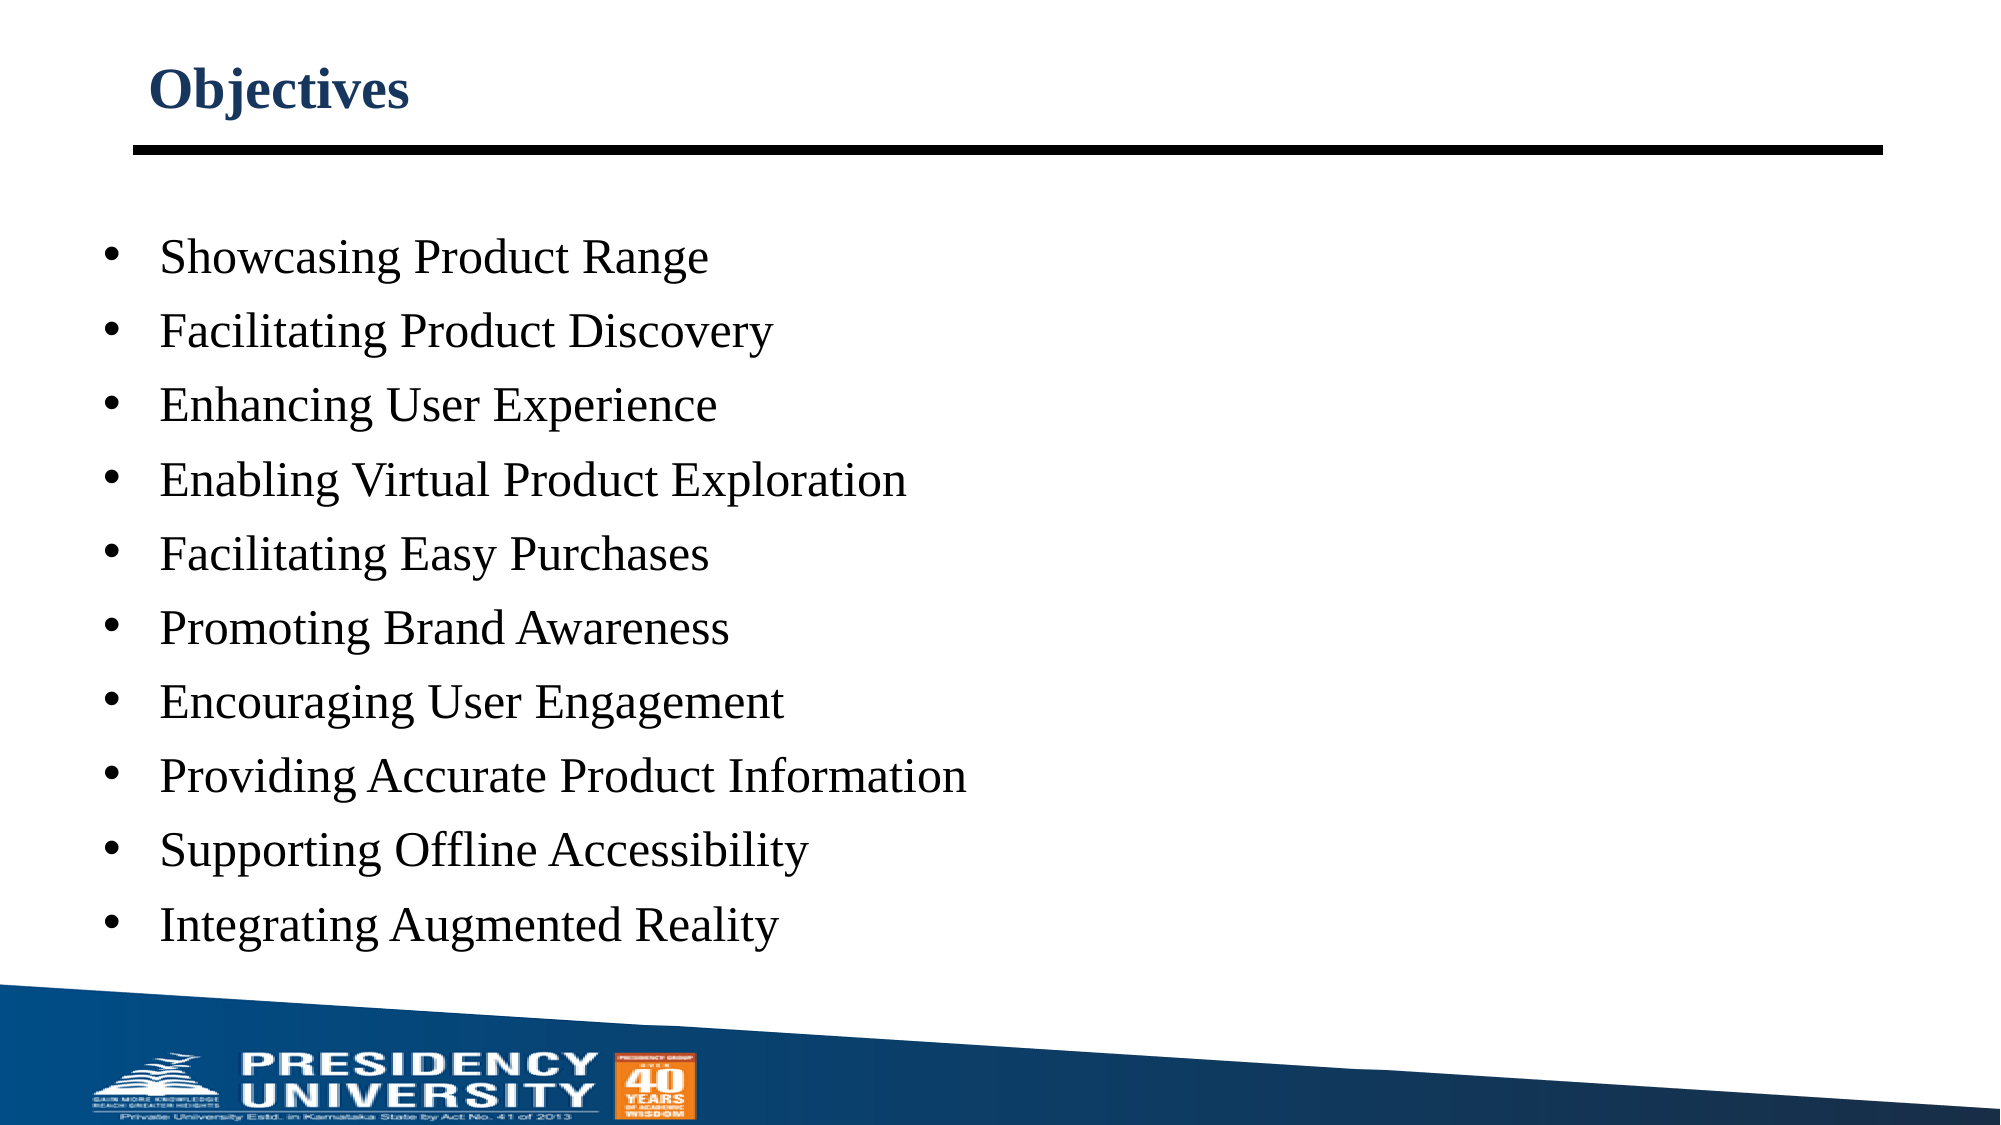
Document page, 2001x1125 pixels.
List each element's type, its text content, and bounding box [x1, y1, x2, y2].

title Objectives [133, 45, 1884, 125]
list Showcasing Product Range Facilitating Product Discovery Enhancing User Experience Enabling Virtual Product Exploration Facilitating Easy Purchases Promoting Brand Awareness Encouraging User Engagement Providing Accurate Product Information Supporting Offline Accessibility Integrating Augmented Reality [88, 211, 1909, 982]
picture [0, 982, 2000, 1125]
